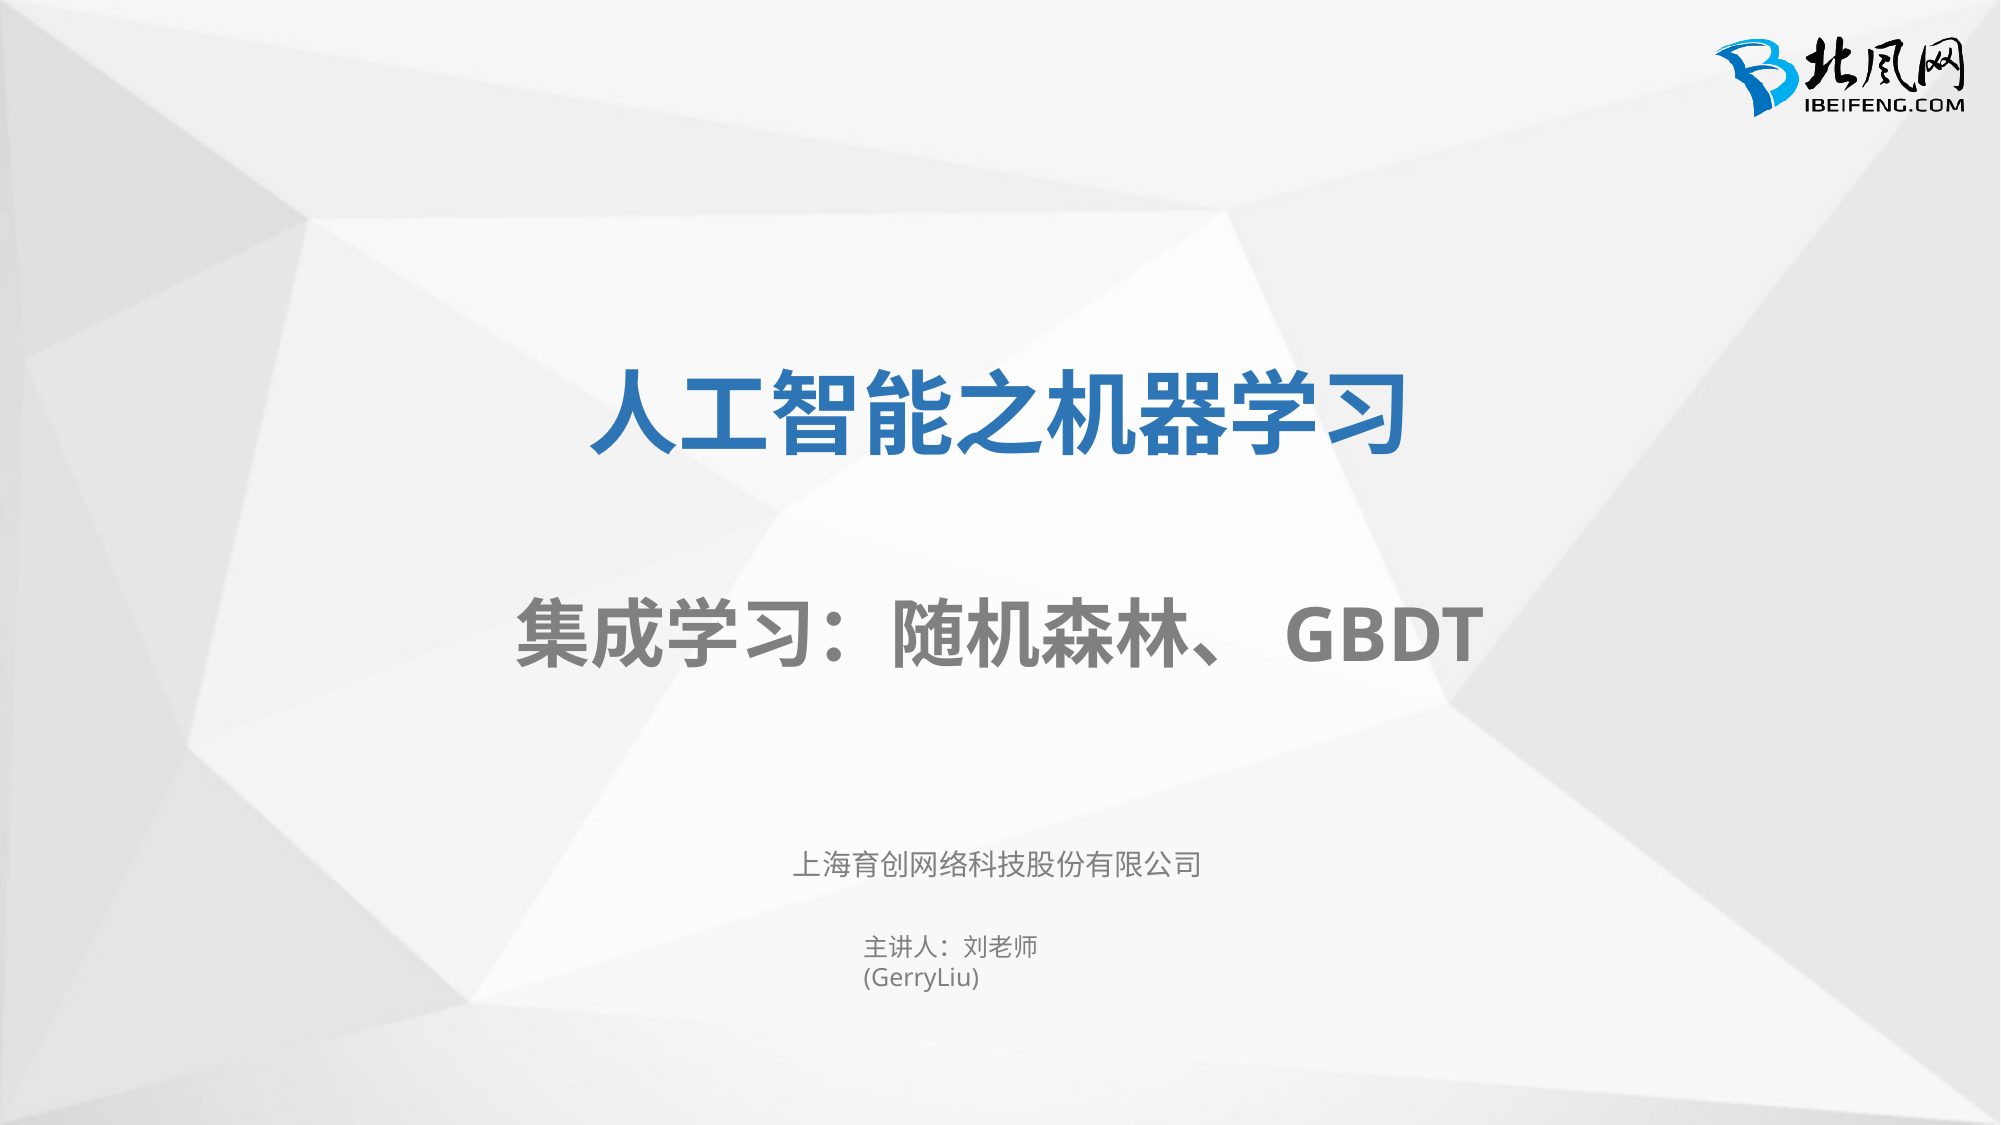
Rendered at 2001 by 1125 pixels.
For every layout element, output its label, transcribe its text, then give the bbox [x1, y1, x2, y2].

text_box 主讲人：刘老师(GerryLiu) [849, 923, 1169, 999]
text_box 上海育创网络科技股份有限公司 [778, 839, 1231, 889]
picture [0, 0, 2001, 1125]
text_box 人工智能之机器学习 [0, 348, 2000, 474]
text_box 集成学习：随机森林、GBDT [0, 578, 2000, 684]
